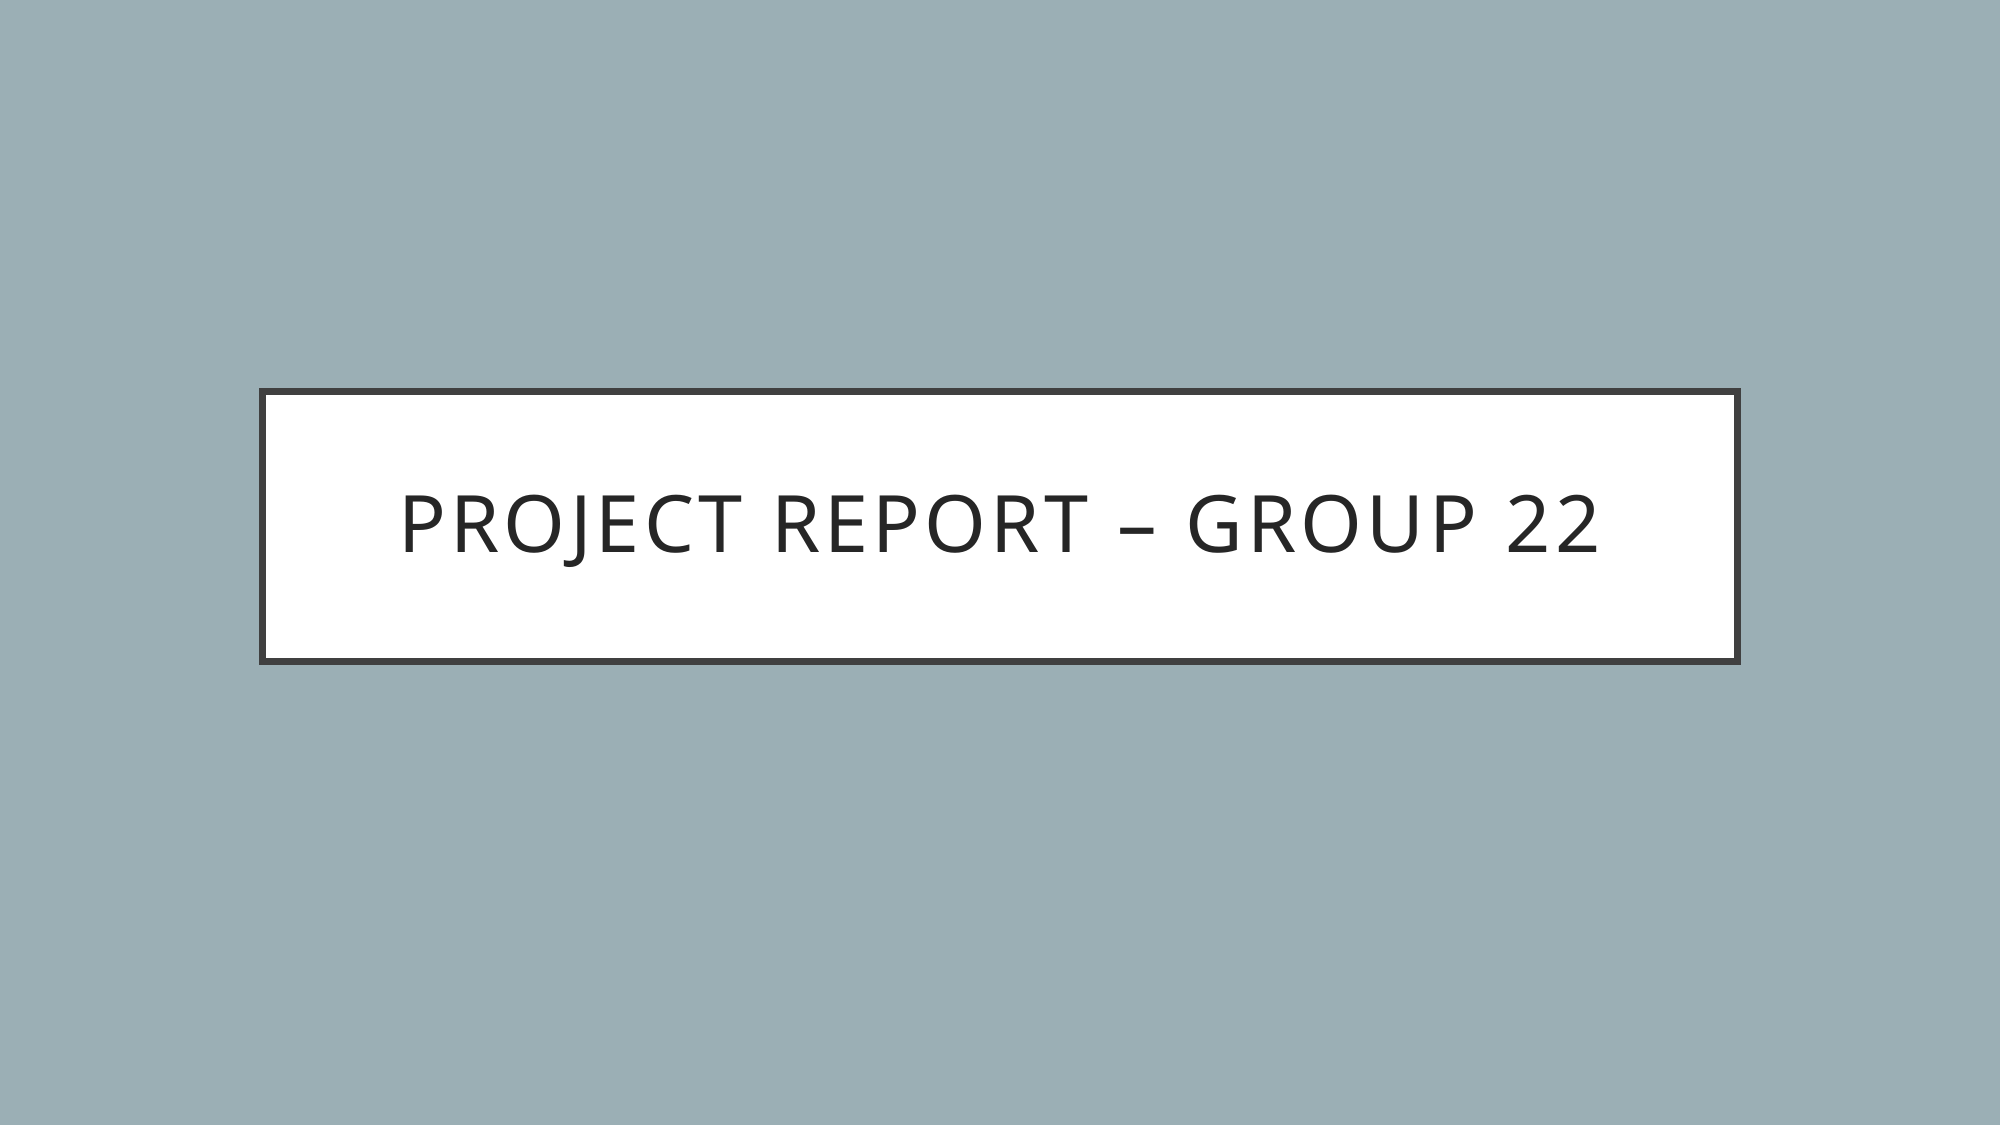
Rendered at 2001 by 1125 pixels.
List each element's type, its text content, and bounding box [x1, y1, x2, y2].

title Project report – Group 22 [259, 388, 1741, 665]
